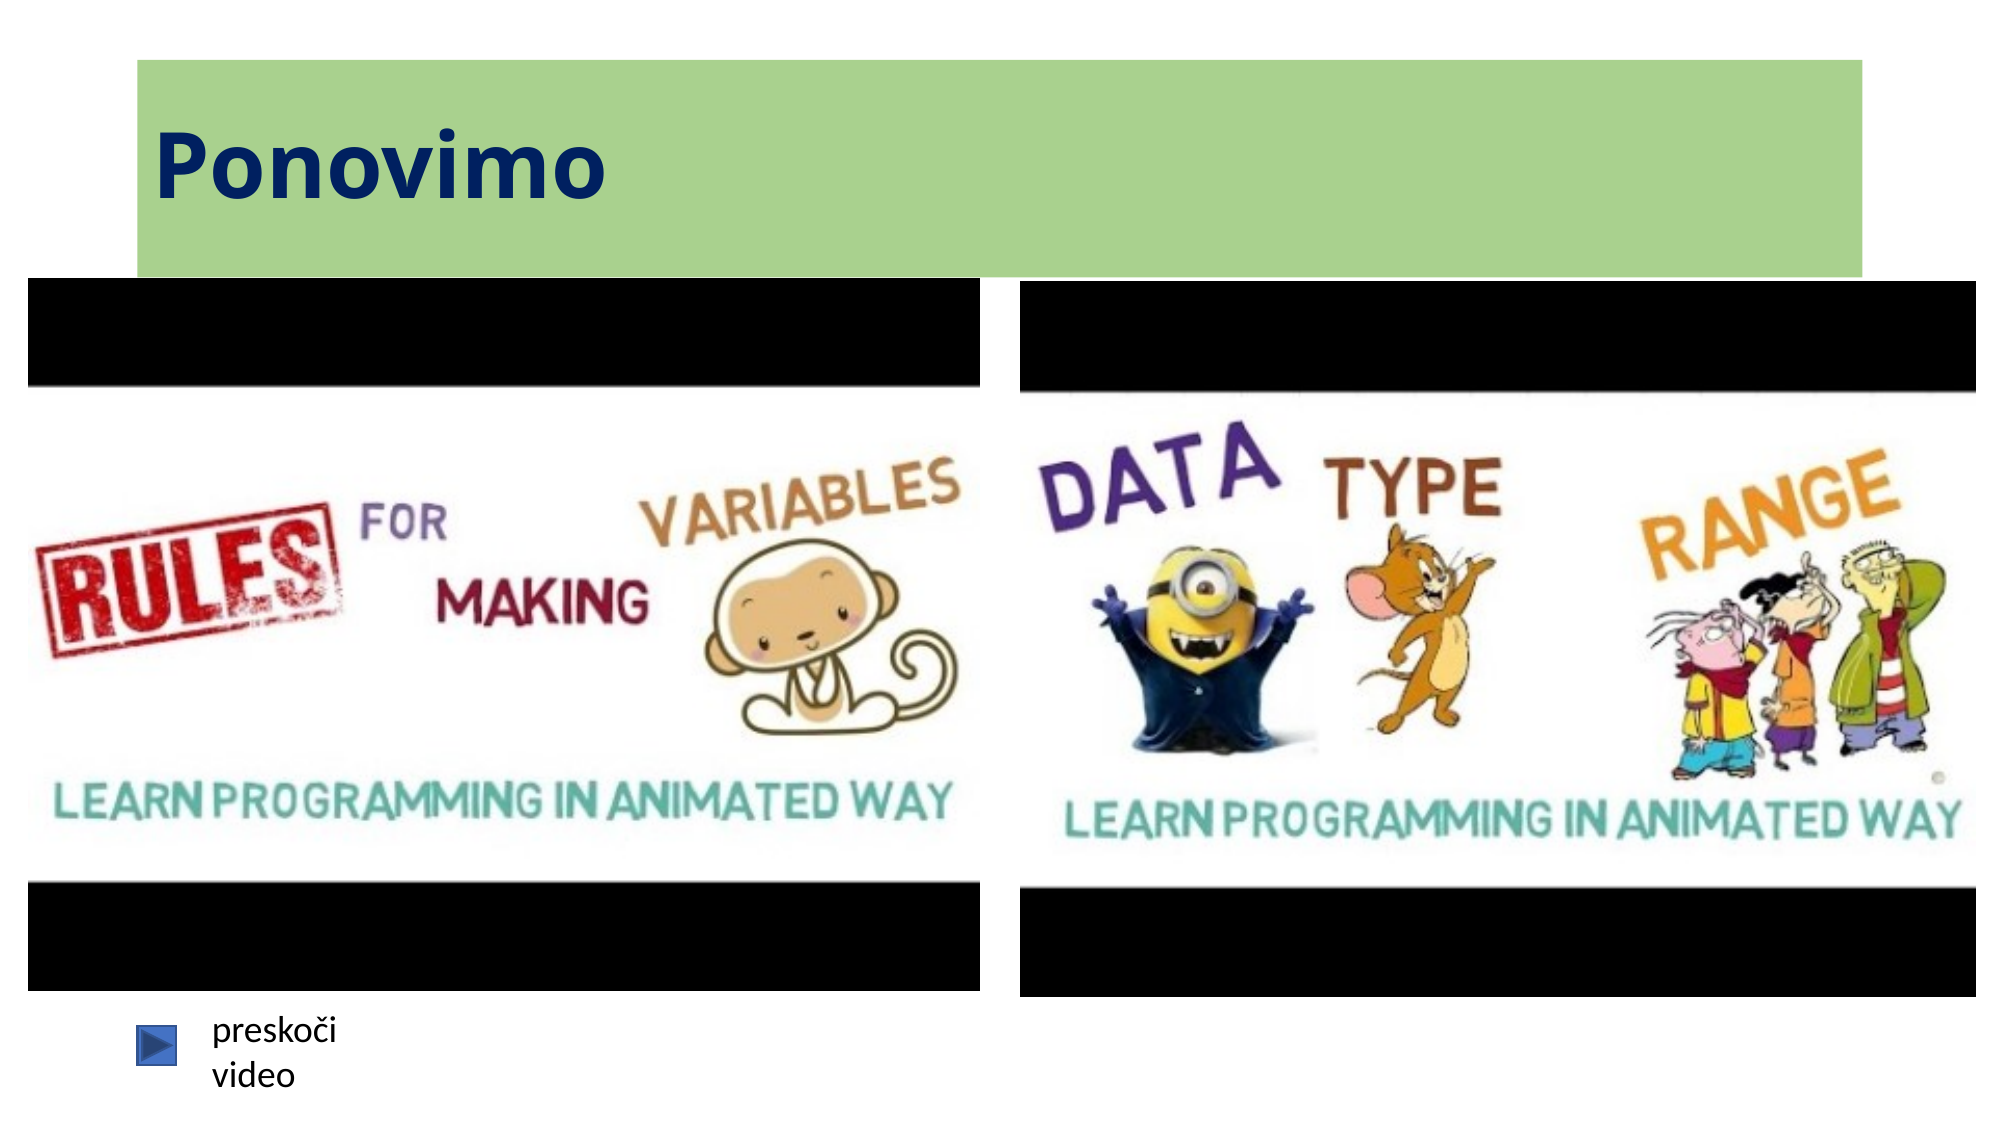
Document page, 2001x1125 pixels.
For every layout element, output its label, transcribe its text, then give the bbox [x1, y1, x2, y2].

title Ponovimo [137, 59, 1863, 278]
text_box [136, 1025, 177, 1066]
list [27, 277, 981, 992]
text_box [1019, 280, 1976, 998]
text_box preskoči video [197, 997, 398, 1103]
